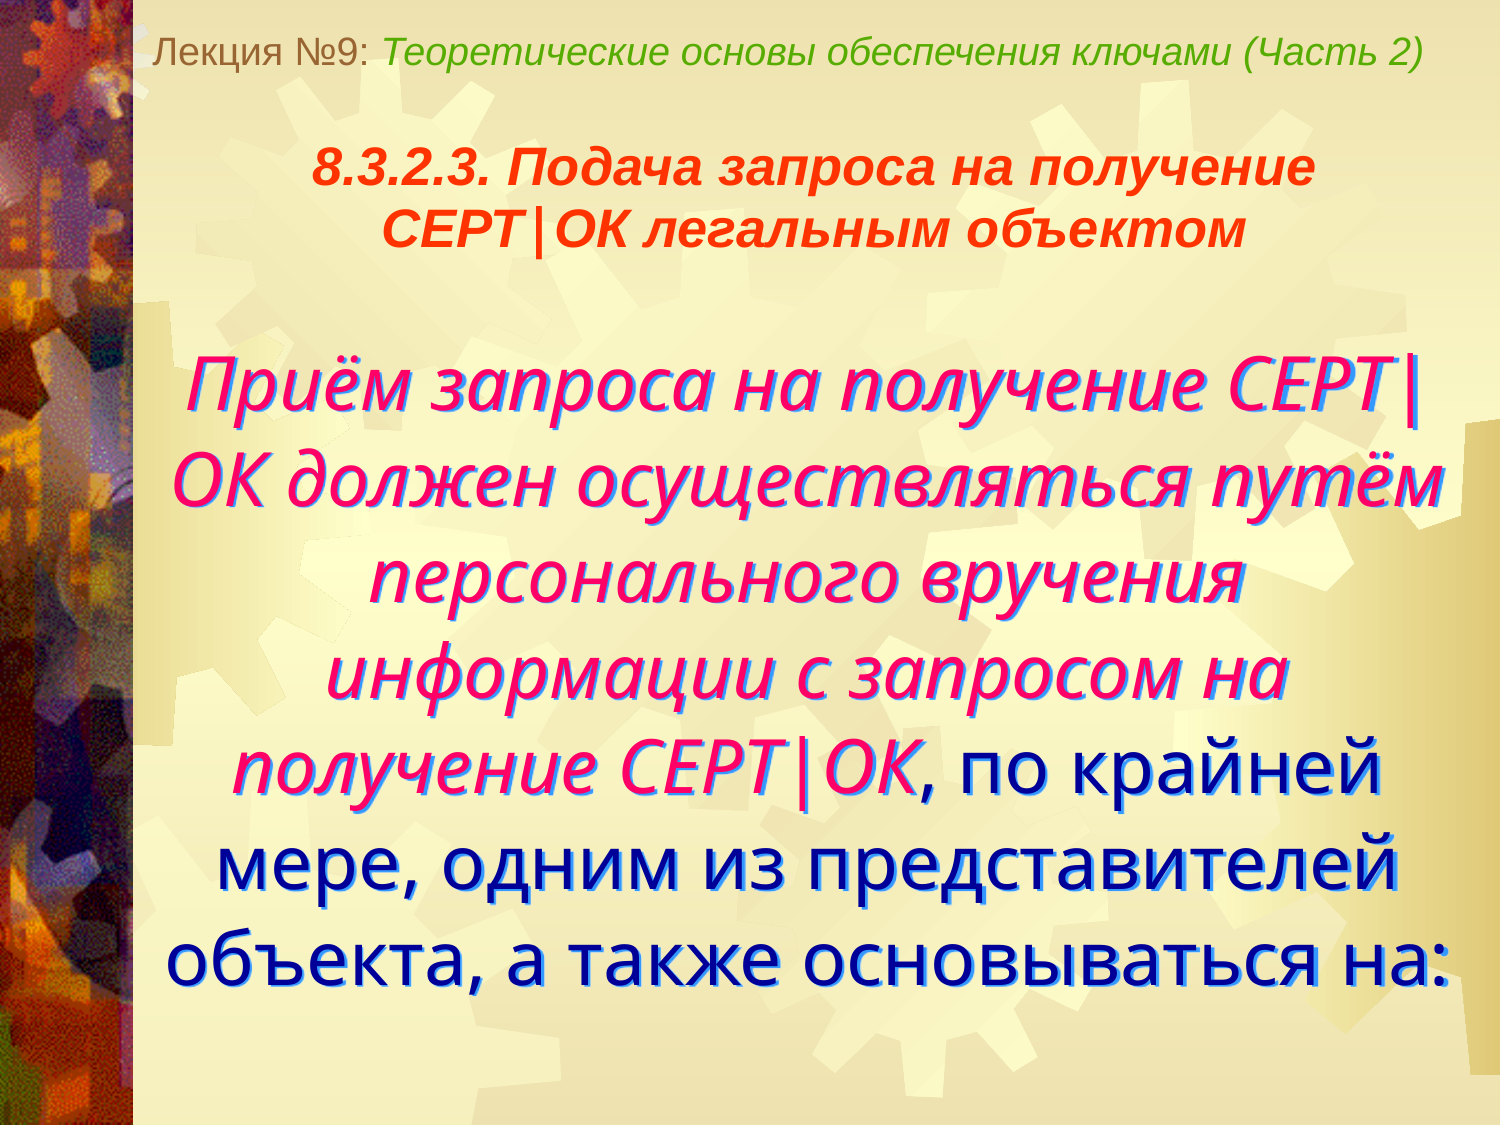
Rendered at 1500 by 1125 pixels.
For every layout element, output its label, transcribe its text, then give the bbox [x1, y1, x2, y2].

picture [0, 0, 133, 1125]
text_box Лекция №9: Теоретические основы обеспечения ключами (Часть 2) [130, 31, 1500, 74]
text_box Приём запроса на получение СЕРТ|ОК должен осуществляться путём персонального вручения информации с запросом на получение СЕРТ|ОК, по крайней мере, одним из представителей объекта, а также основываться на: [152, 329, 1464, 1001]
text_box 8.3.2.3. Подача запроса на получение СЕРТ|ОК легальным объектом [130, 133, 1500, 259]
